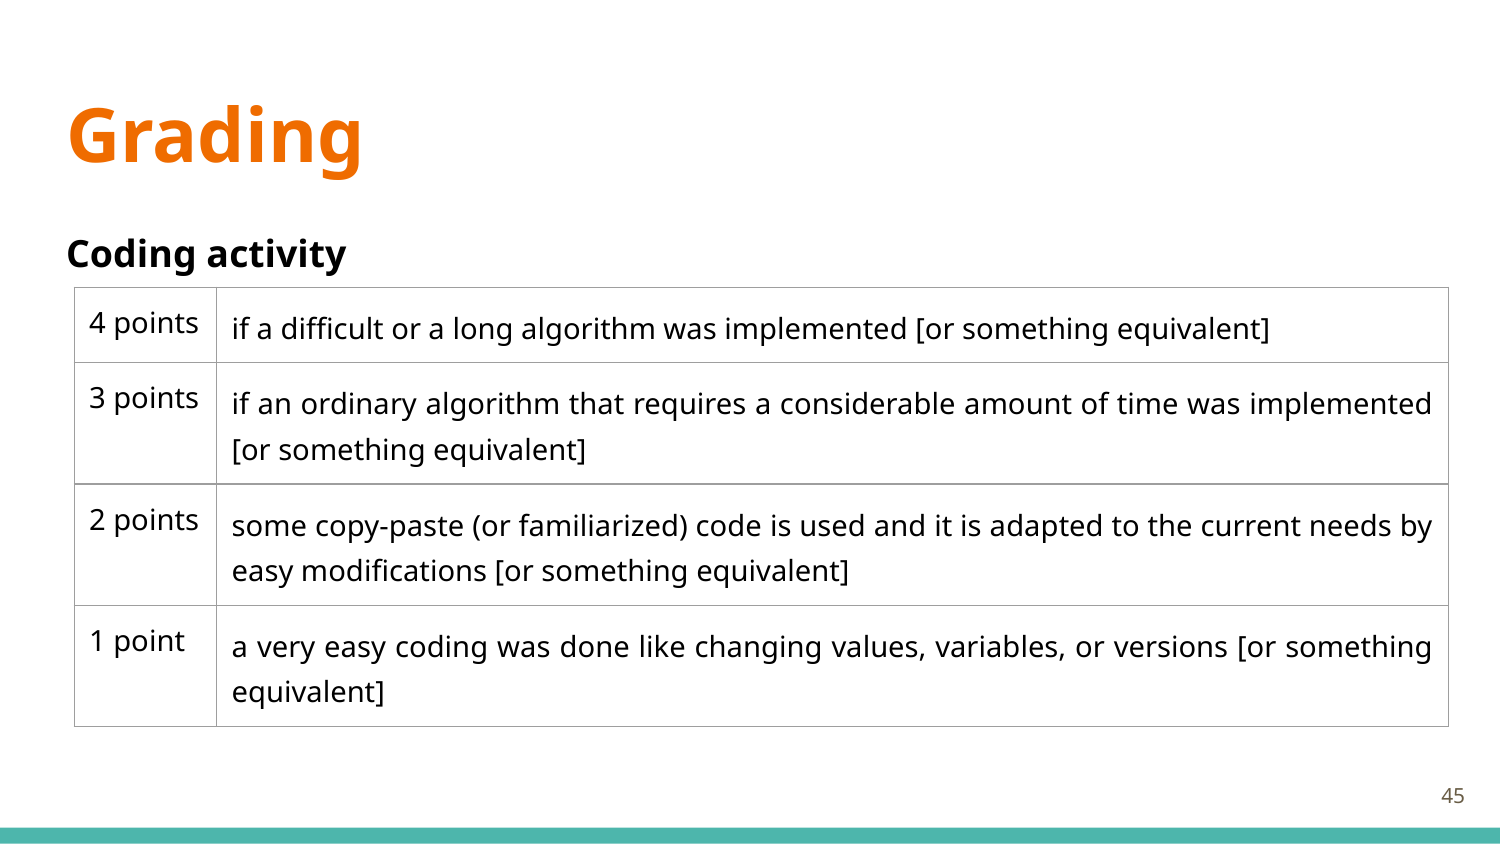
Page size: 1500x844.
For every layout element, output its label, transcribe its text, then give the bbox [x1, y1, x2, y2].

table_cell 2 points [75, 485, 216, 605]
table_cell a very easy coding was done like changing values, variables, or versions [or something equivalent] [217, 606, 1448, 726]
title Grading [51, 72, 1449, 189]
table_cell 3 points [75, 363, 216, 483]
table_header if a difficult or a long algorithm was implemented [or something equivalent] [217, 288, 1448, 362]
table_cell some copy-paste (or familiarized) code is used and it is adapted to the current needs by easy modifications [or something equivalent] [217, 485, 1448, 605]
table_header 4 points [75, 288, 216, 362]
table_cell if an ordinary algorithm that requires a considerable amount of time was implemented [or something equivalent] [217, 363, 1448, 483]
table_cell 1 point [75, 606, 216, 726]
slide_number ‹#› [1389, 764, 1480, 830]
list Coding activity [51, 207, 1449, 750]
